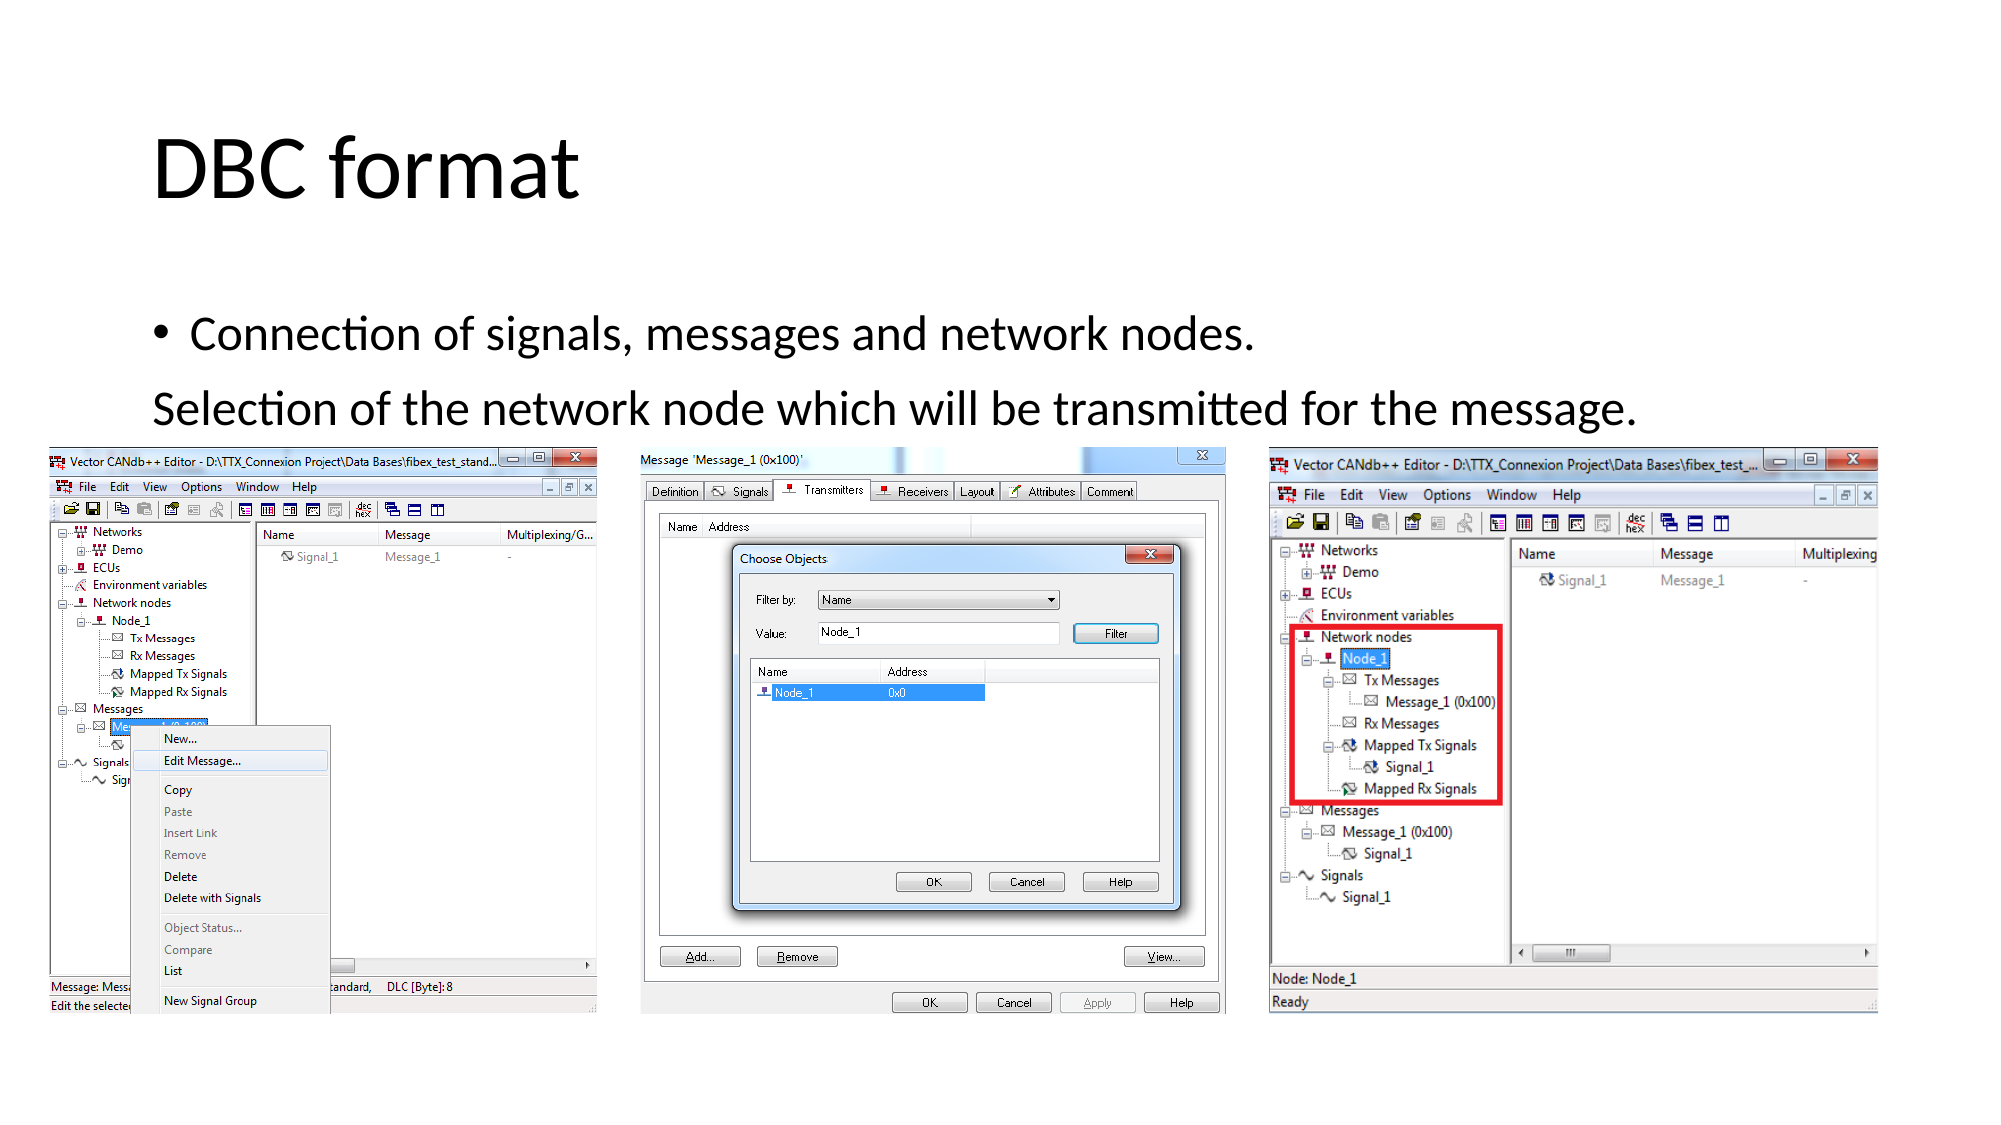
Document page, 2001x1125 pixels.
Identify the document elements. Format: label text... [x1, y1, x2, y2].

list Connection of signals, messages and network nodes. Selection of the network node which will be transmitted for the message. [137, 299, 1759, 1014]
picture [640, 447, 1226, 1014]
picture [49, 447, 598, 1014]
title DBC format [137, 59, 1863, 278]
picture [1269, 447, 1879, 1014]
